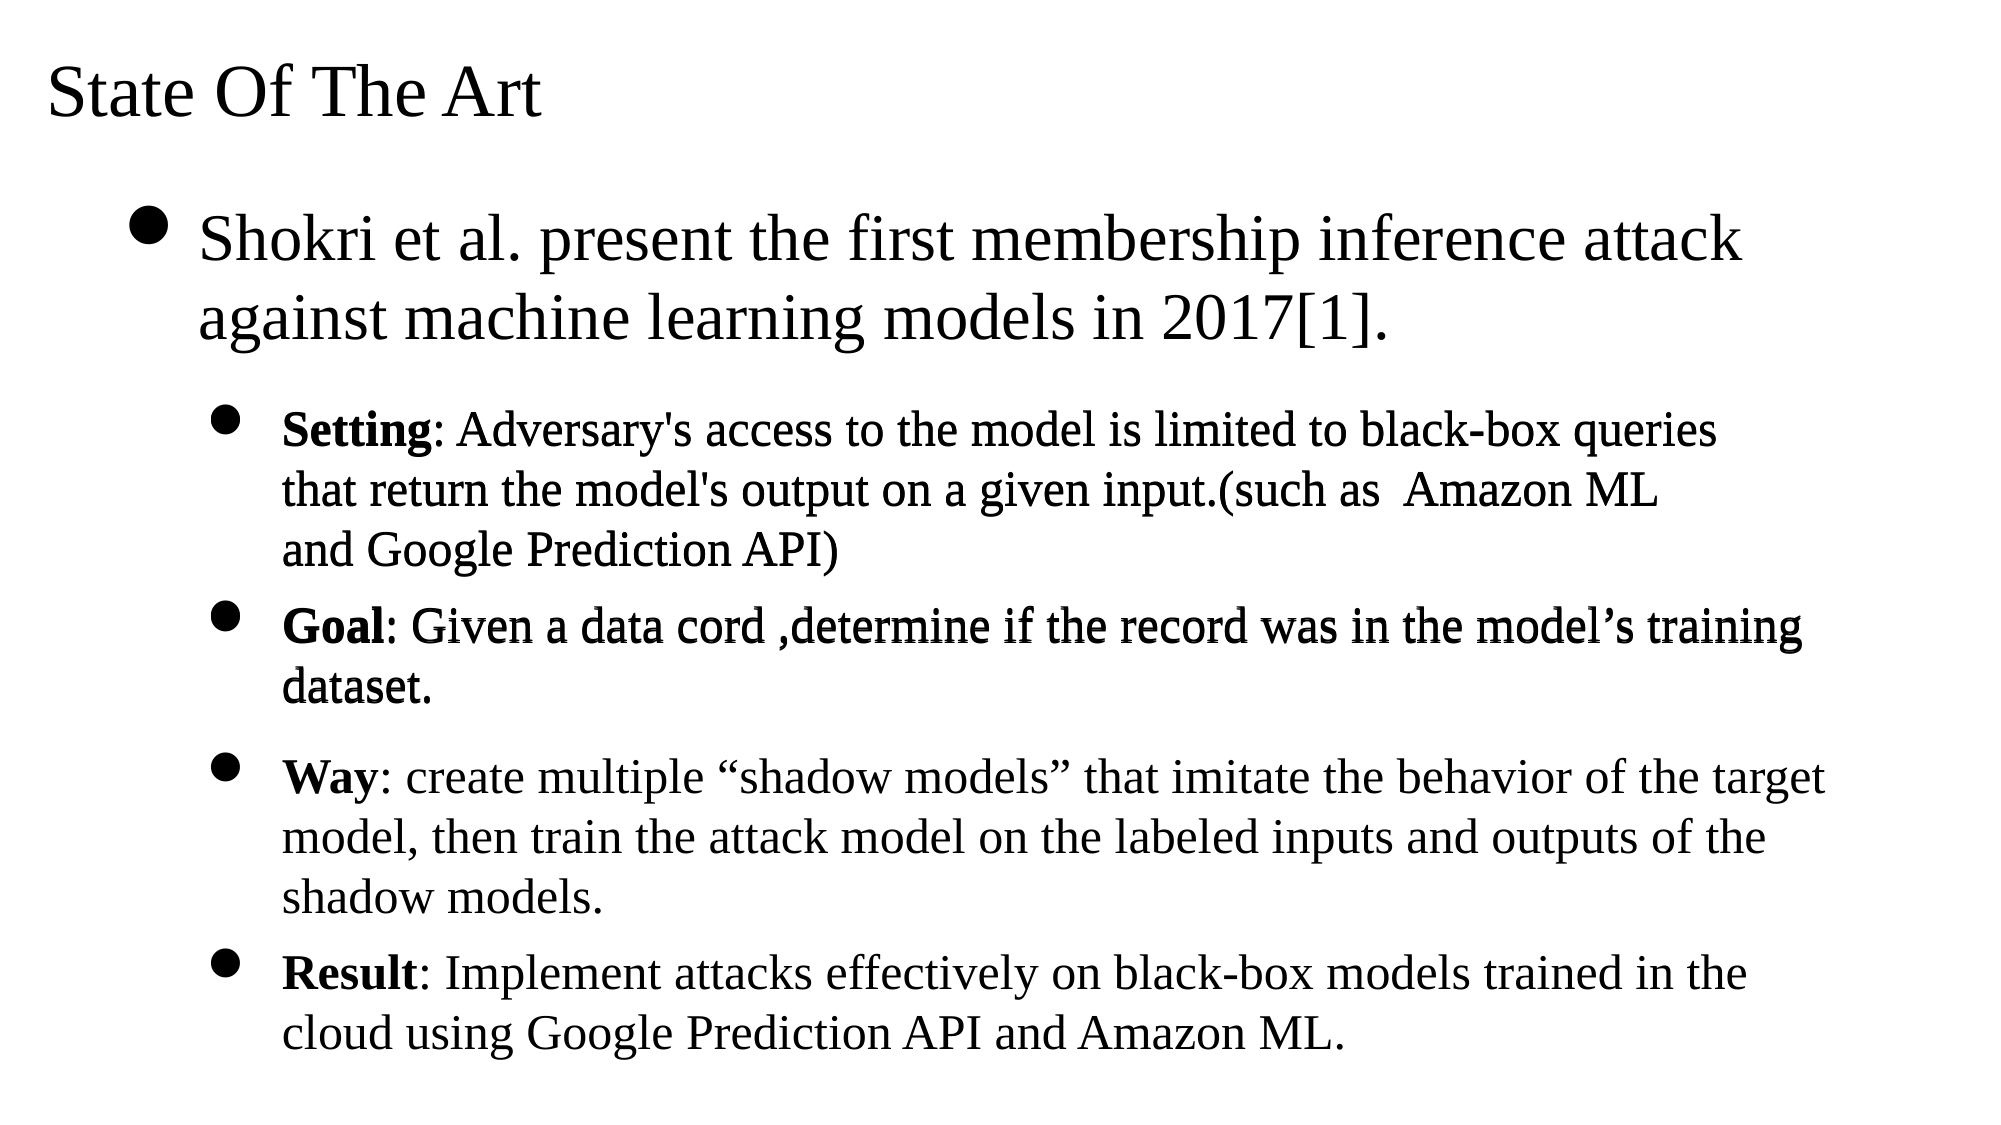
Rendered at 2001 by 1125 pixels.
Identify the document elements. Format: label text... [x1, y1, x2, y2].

text_box Way: create multiple “shadow models” that imitate the behavior of the target model, then train the attack model on the labeled inputs and outputs of the shadow models. [192, 735, 1901, 931]
text_box State Of The Art [31, 34, 558, 140]
text_box Setting: Adversary's access to the model is limited to black-box queries that return the model's output on a given input.(such as Amazon ML and Google Prediction API) [192, 389, 1742, 584]
text_box Shokri et al. present the first membership inference attack against machine learning models in 2017[1]. [108, 186, 1921, 361]
text_box Goal: Given a data cord ,determine if the record was in the model’s training dataset. [192, 585, 1963, 721]
text_box Result: Implement attacks effectively on black-box models trained in the cloud using Google Prediction API and Amazon ML. [192, 932, 1870, 1068]
